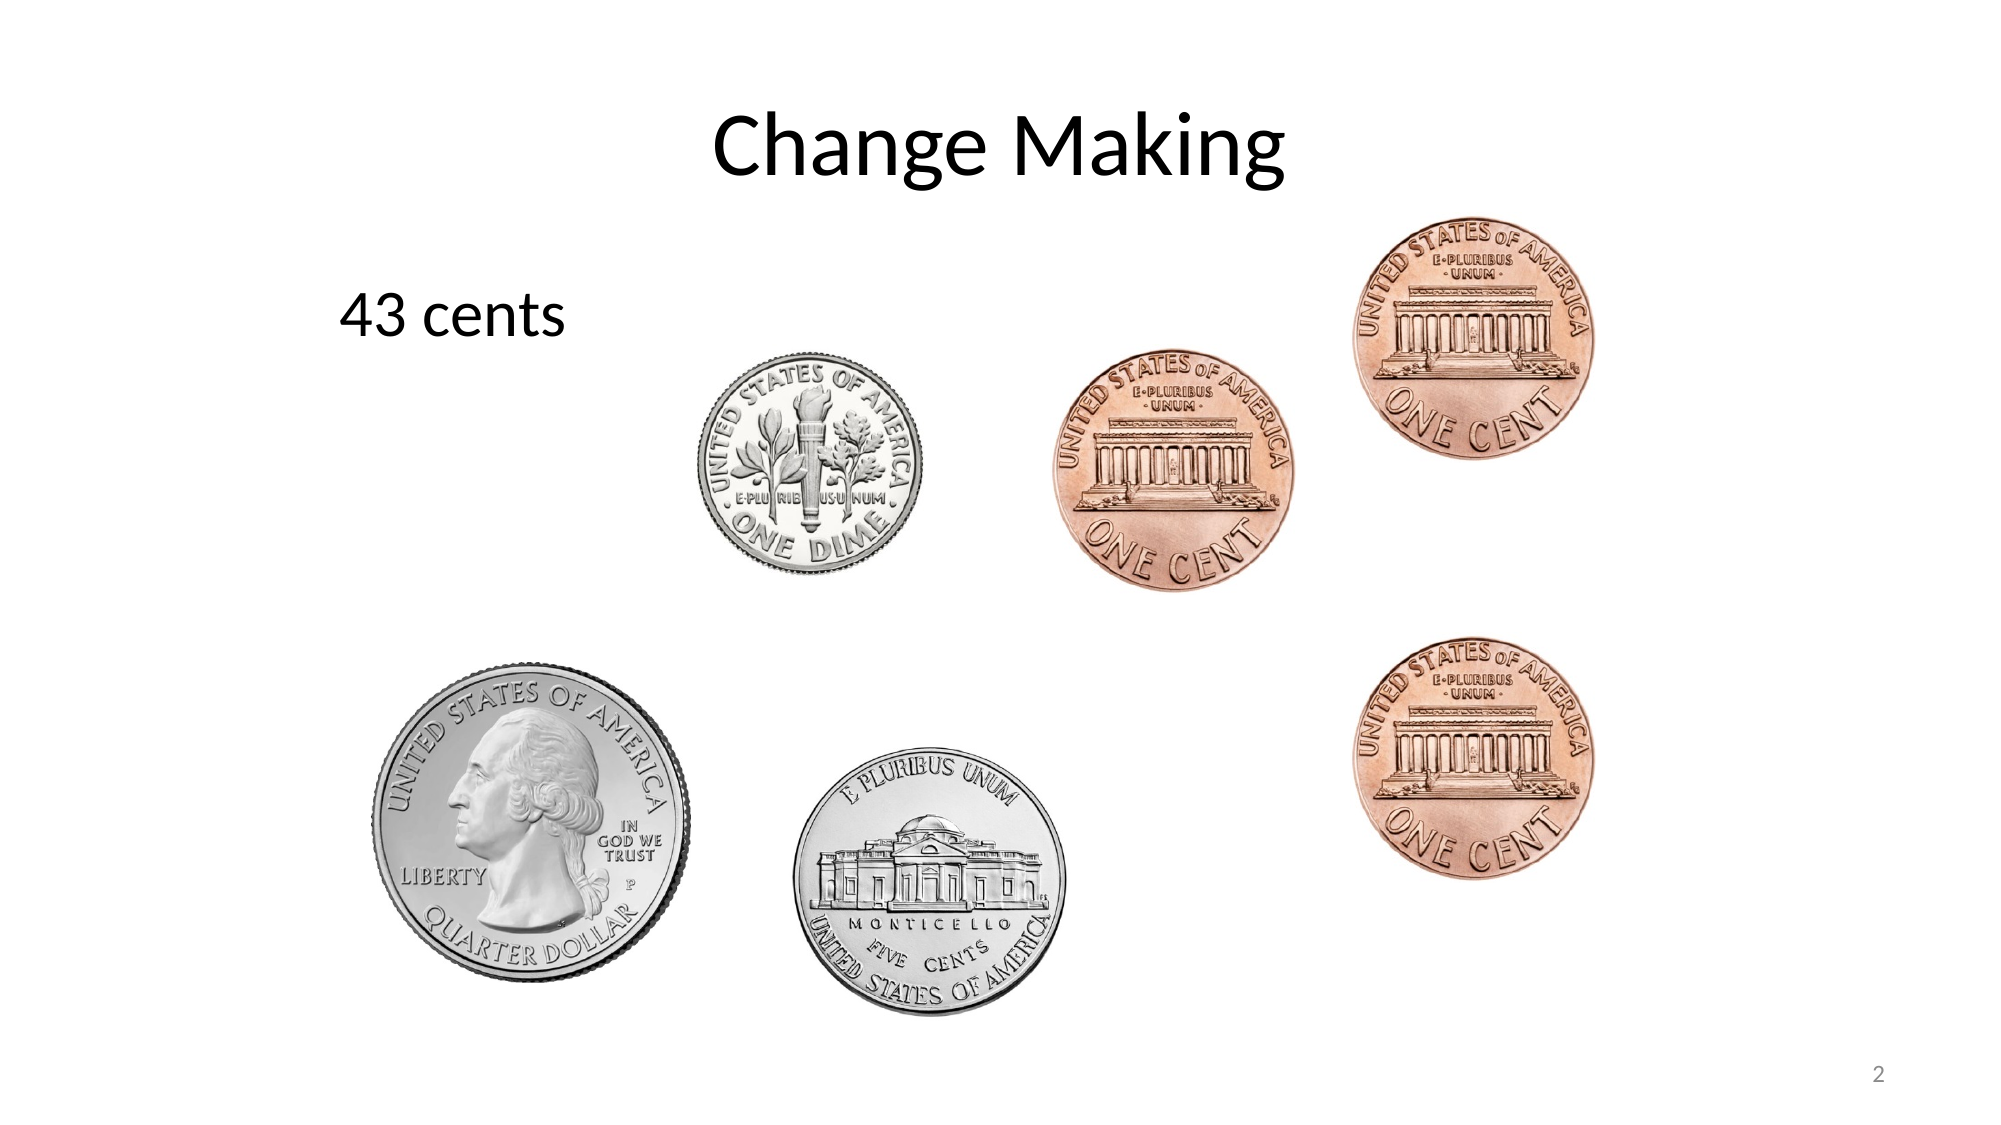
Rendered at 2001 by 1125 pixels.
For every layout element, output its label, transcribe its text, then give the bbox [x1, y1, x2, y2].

slide_number 2 [1433, 1042, 1900, 1103]
picture [1049, 343, 1301, 595]
picture [690, 343, 929, 582]
picture [1349, 212, 1601, 464]
picture [371, 662, 691, 983]
picture [1349, 631, 1601, 883]
list 43 cents [324, 262, 1675, 750]
title Change Making [99, 45, 1900, 233]
picture [785, 737, 1076, 1027]
